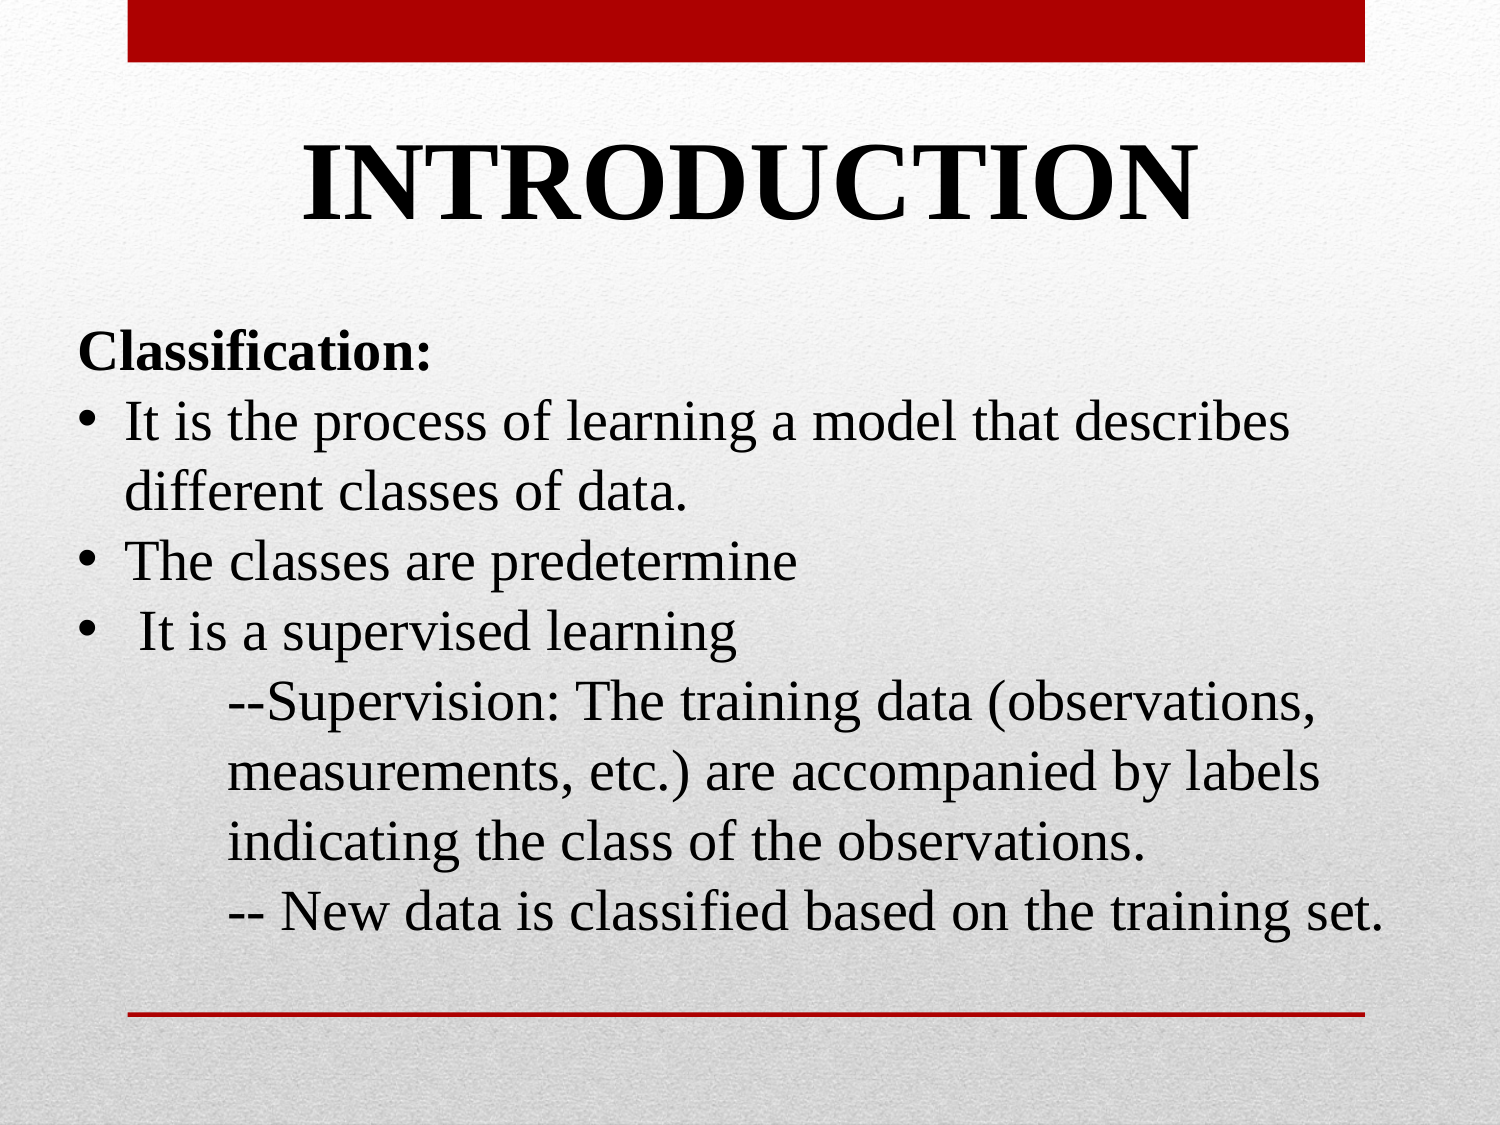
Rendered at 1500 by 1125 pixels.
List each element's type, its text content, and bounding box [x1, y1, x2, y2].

text_box INTRODUCTION Classification: It is the process of learning a model that describes different classes of data. The classes are predetermine It is a supervised learning --Supervision: The training data (observations, measurements, etc.) are accompanied by labels indicating the class of the observations. -- New data is classified based on the training set. [62, 99, 1438, 1020]
